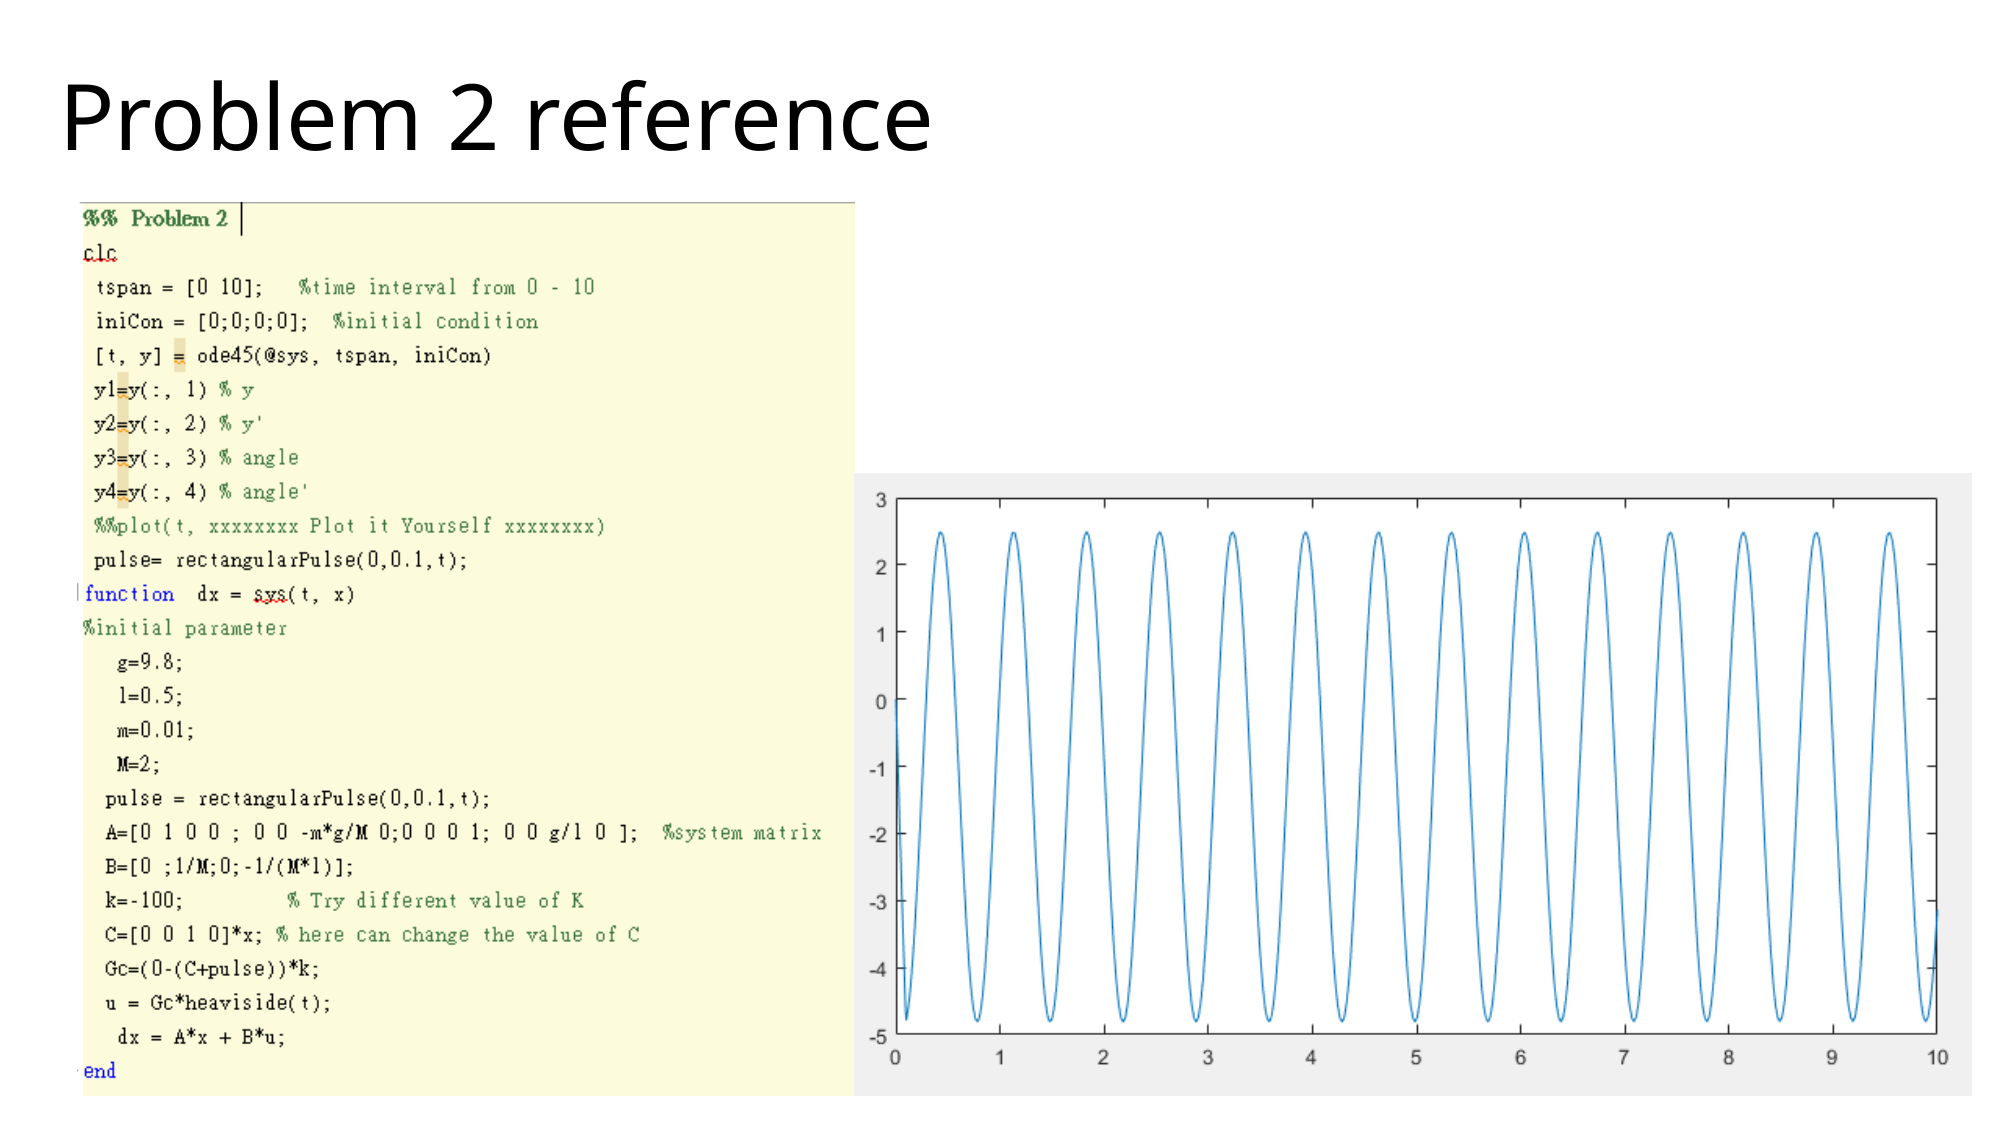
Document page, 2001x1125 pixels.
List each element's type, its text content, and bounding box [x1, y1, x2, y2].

title Problem 2 reference [44, 11, 1770, 230]
picture [77, 202, 1972, 1096]
